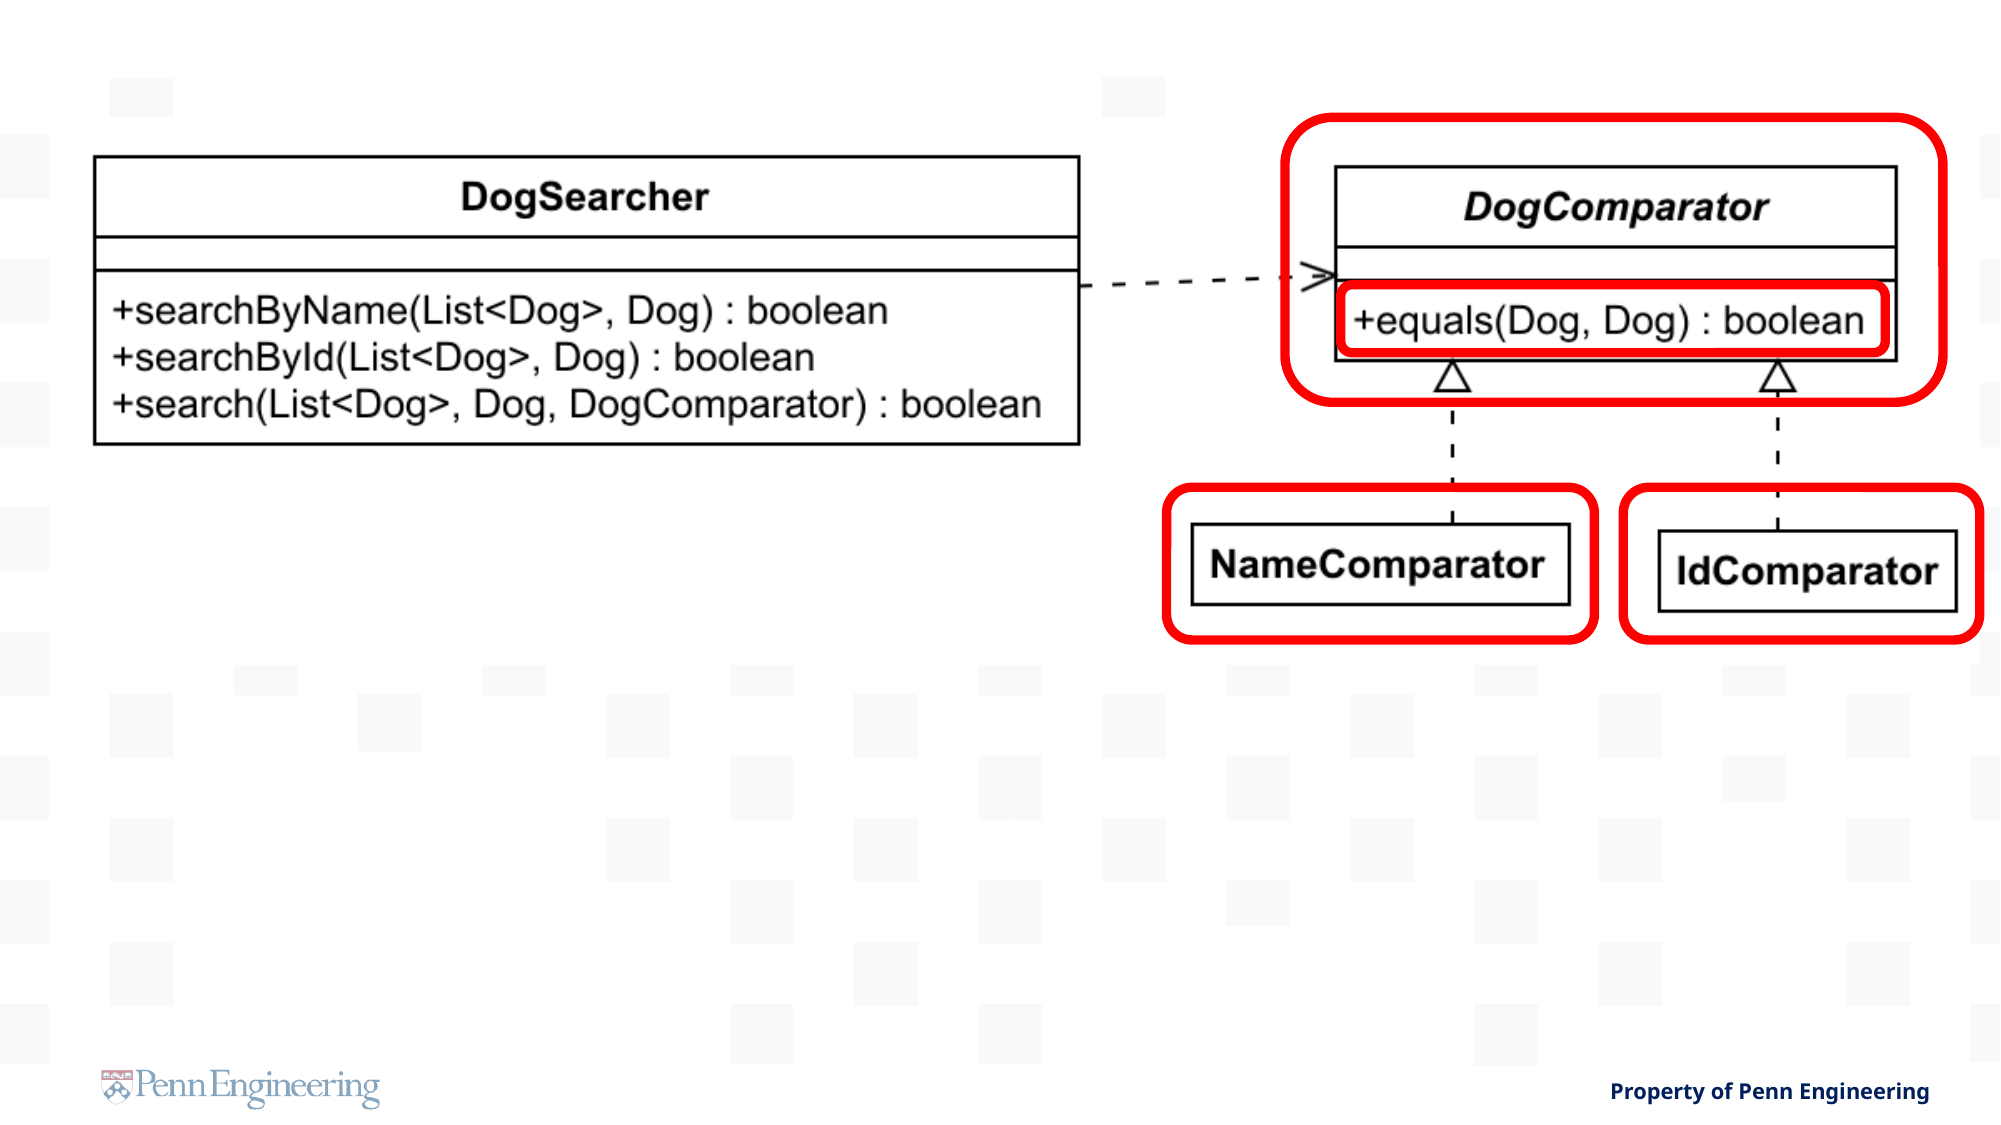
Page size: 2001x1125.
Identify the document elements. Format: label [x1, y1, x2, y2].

picture [55, 117, 1980, 665]
